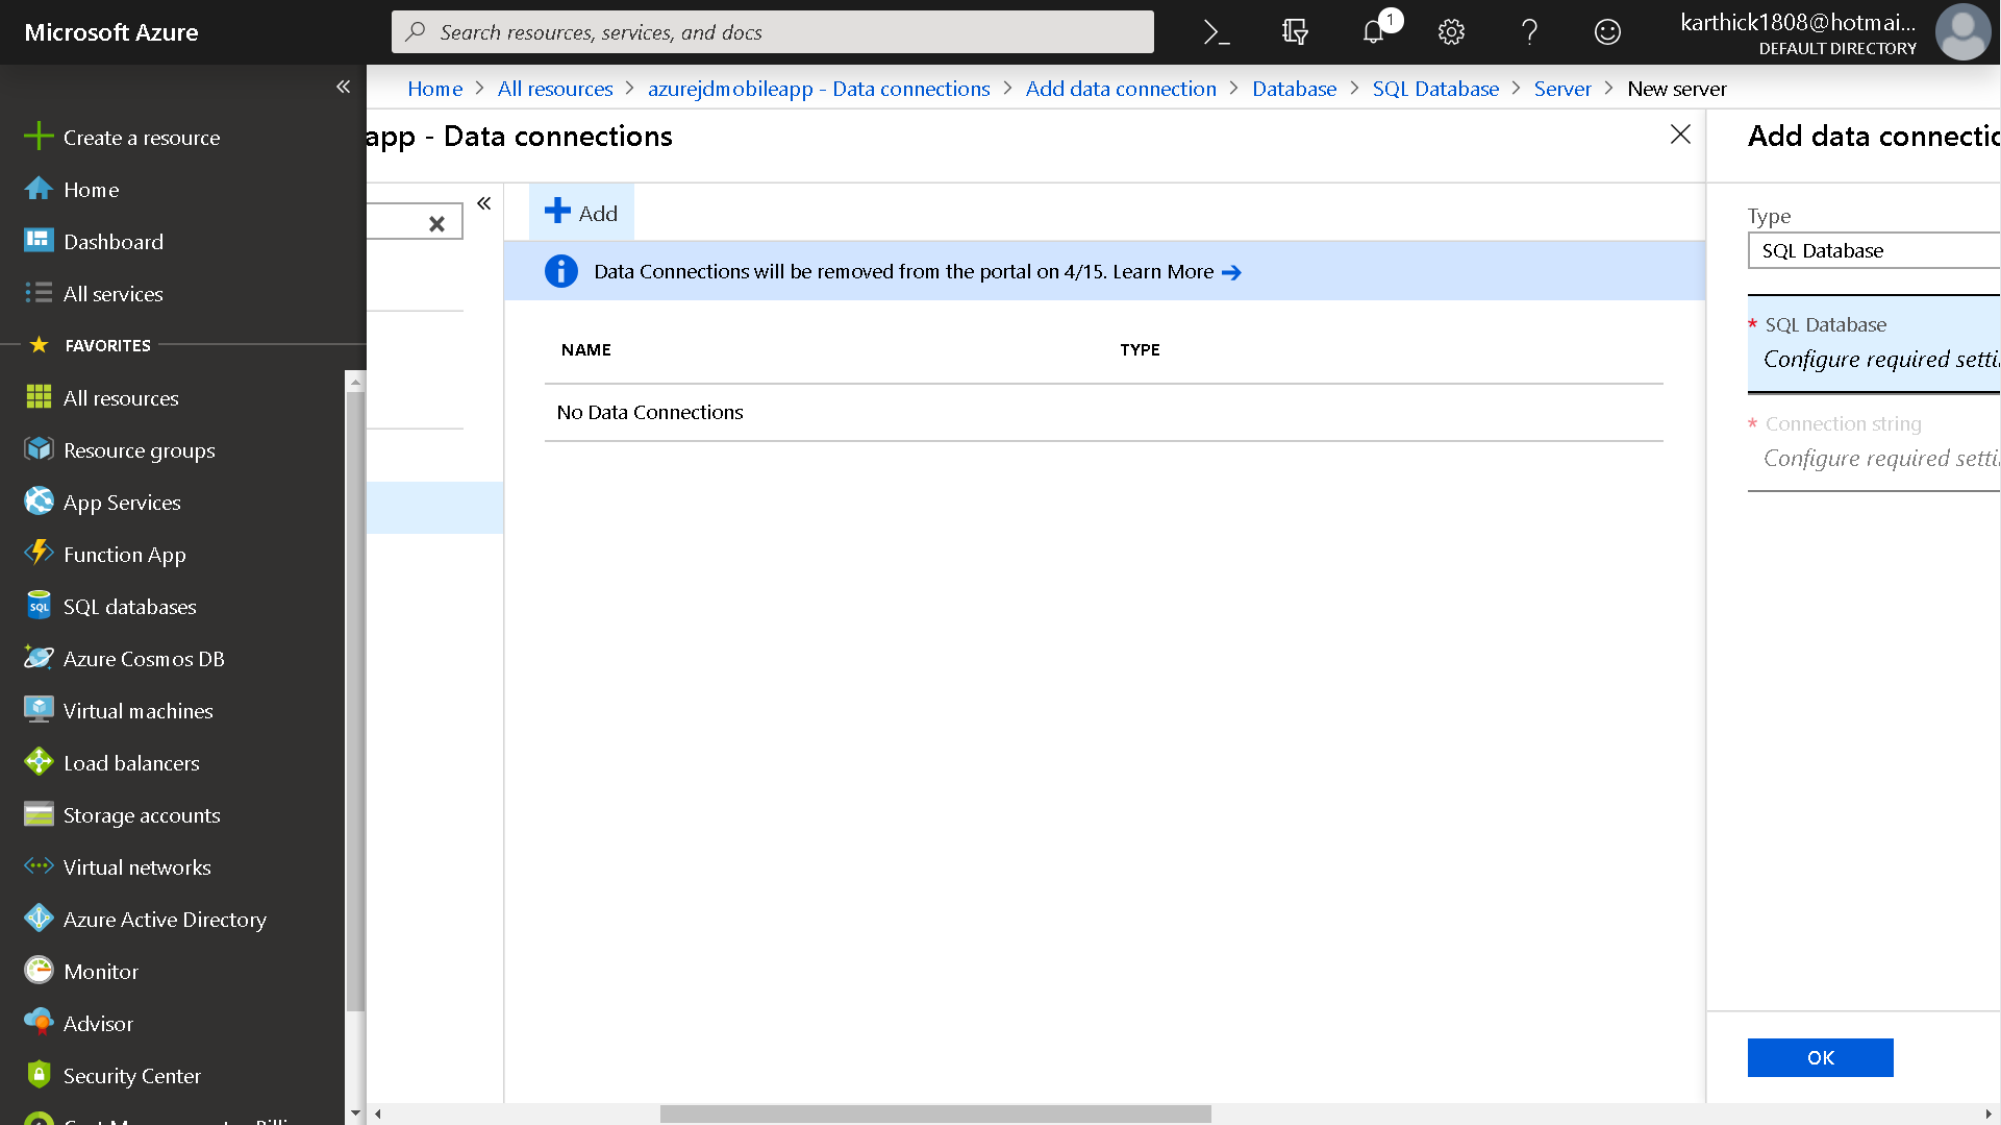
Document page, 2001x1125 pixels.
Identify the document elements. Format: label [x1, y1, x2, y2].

list [0, 0, 2000, 1125]
